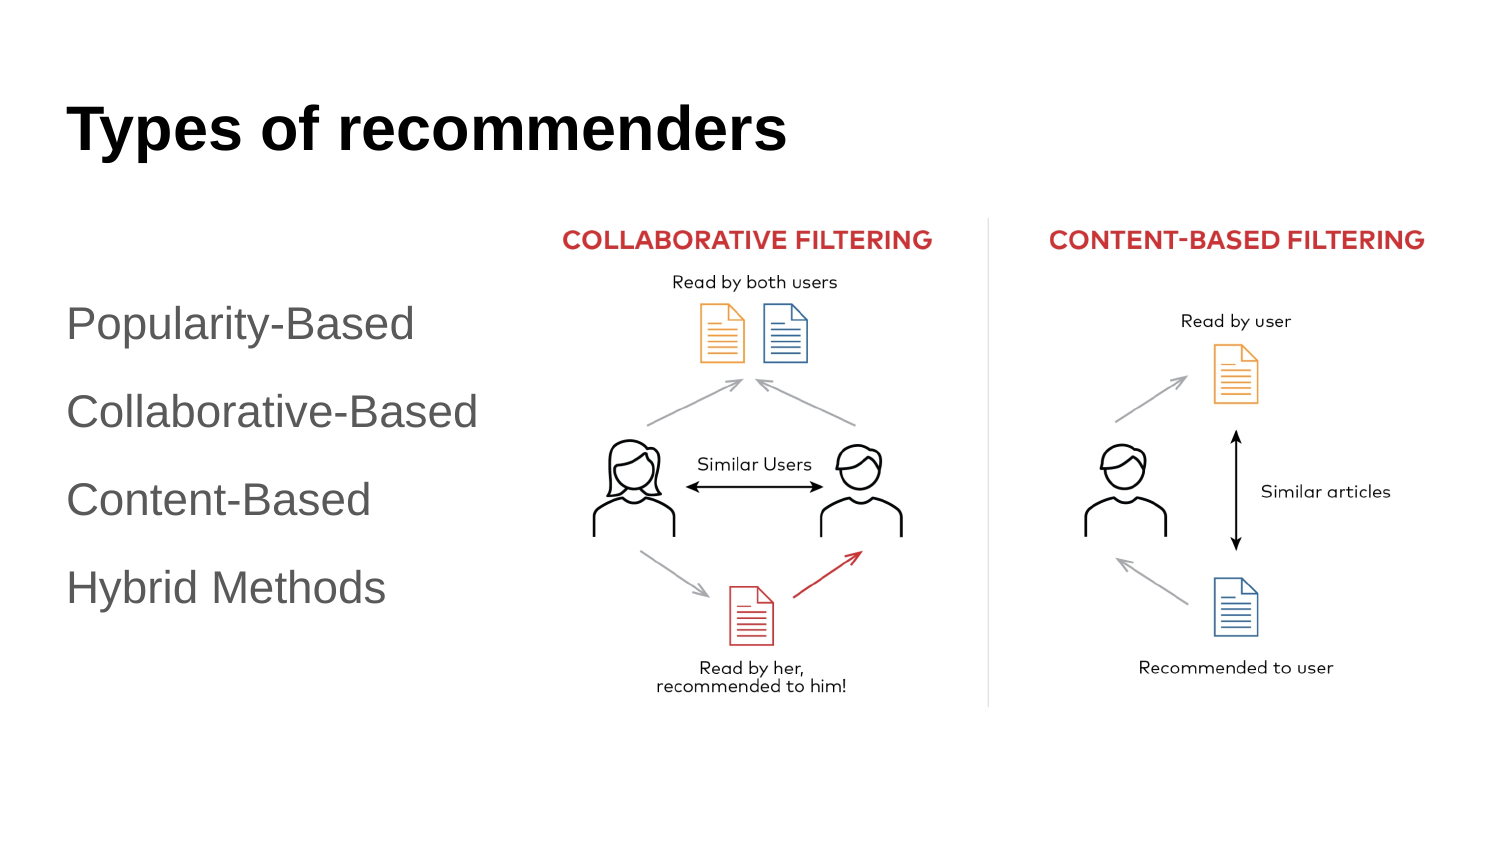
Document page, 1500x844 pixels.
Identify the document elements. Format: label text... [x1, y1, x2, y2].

picture [488, 188, 1488, 739]
list Popularity-Based Collaborative-Based Content-Based Hybrid Methods [51, 270, 483, 657]
title Types of recommenders [51, 72, 1449, 167]
